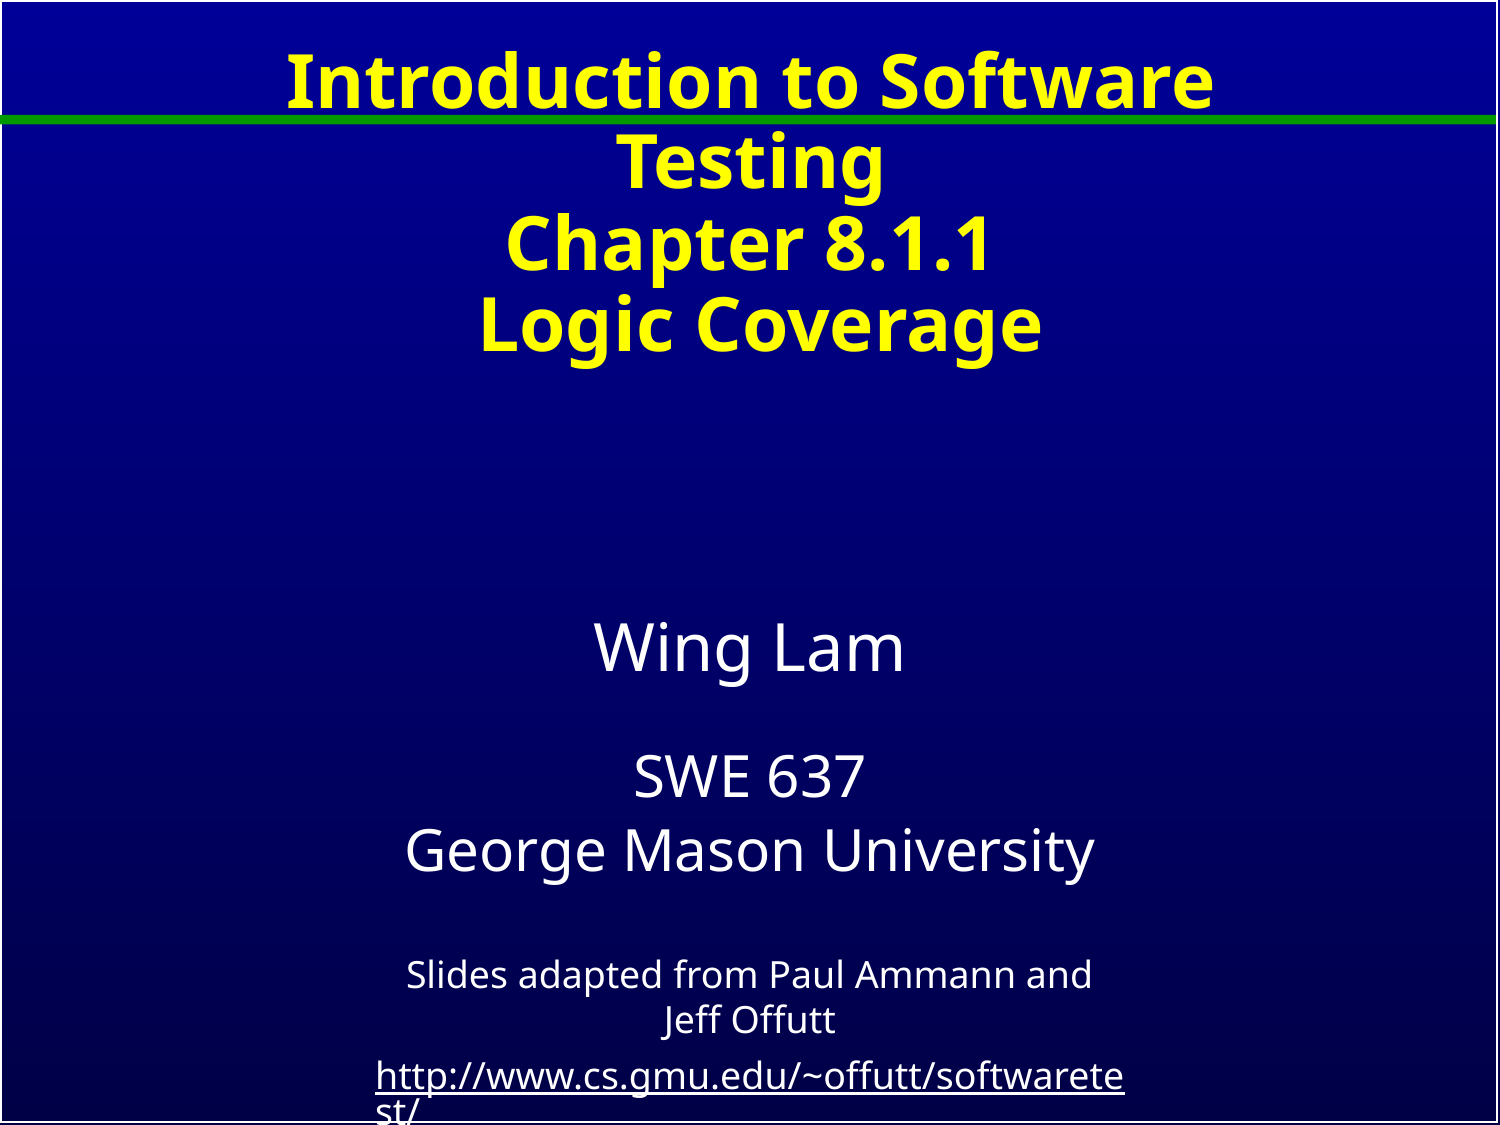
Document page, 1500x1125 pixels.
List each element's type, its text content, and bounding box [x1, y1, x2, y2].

text_box Slides adapted from Paul Ammann and Jeff Offutt http://www.cs.gmu.edu/~offutt/softwaretest/ [360, 943, 1140, 1106]
subtitle Wing Lam SWE 637 George Mason University [224, 597, 1276, 1002]
title Introduction to Software Testing Chapter 8.1.1 Logic Coverage [177, 20, 1325, 481]
